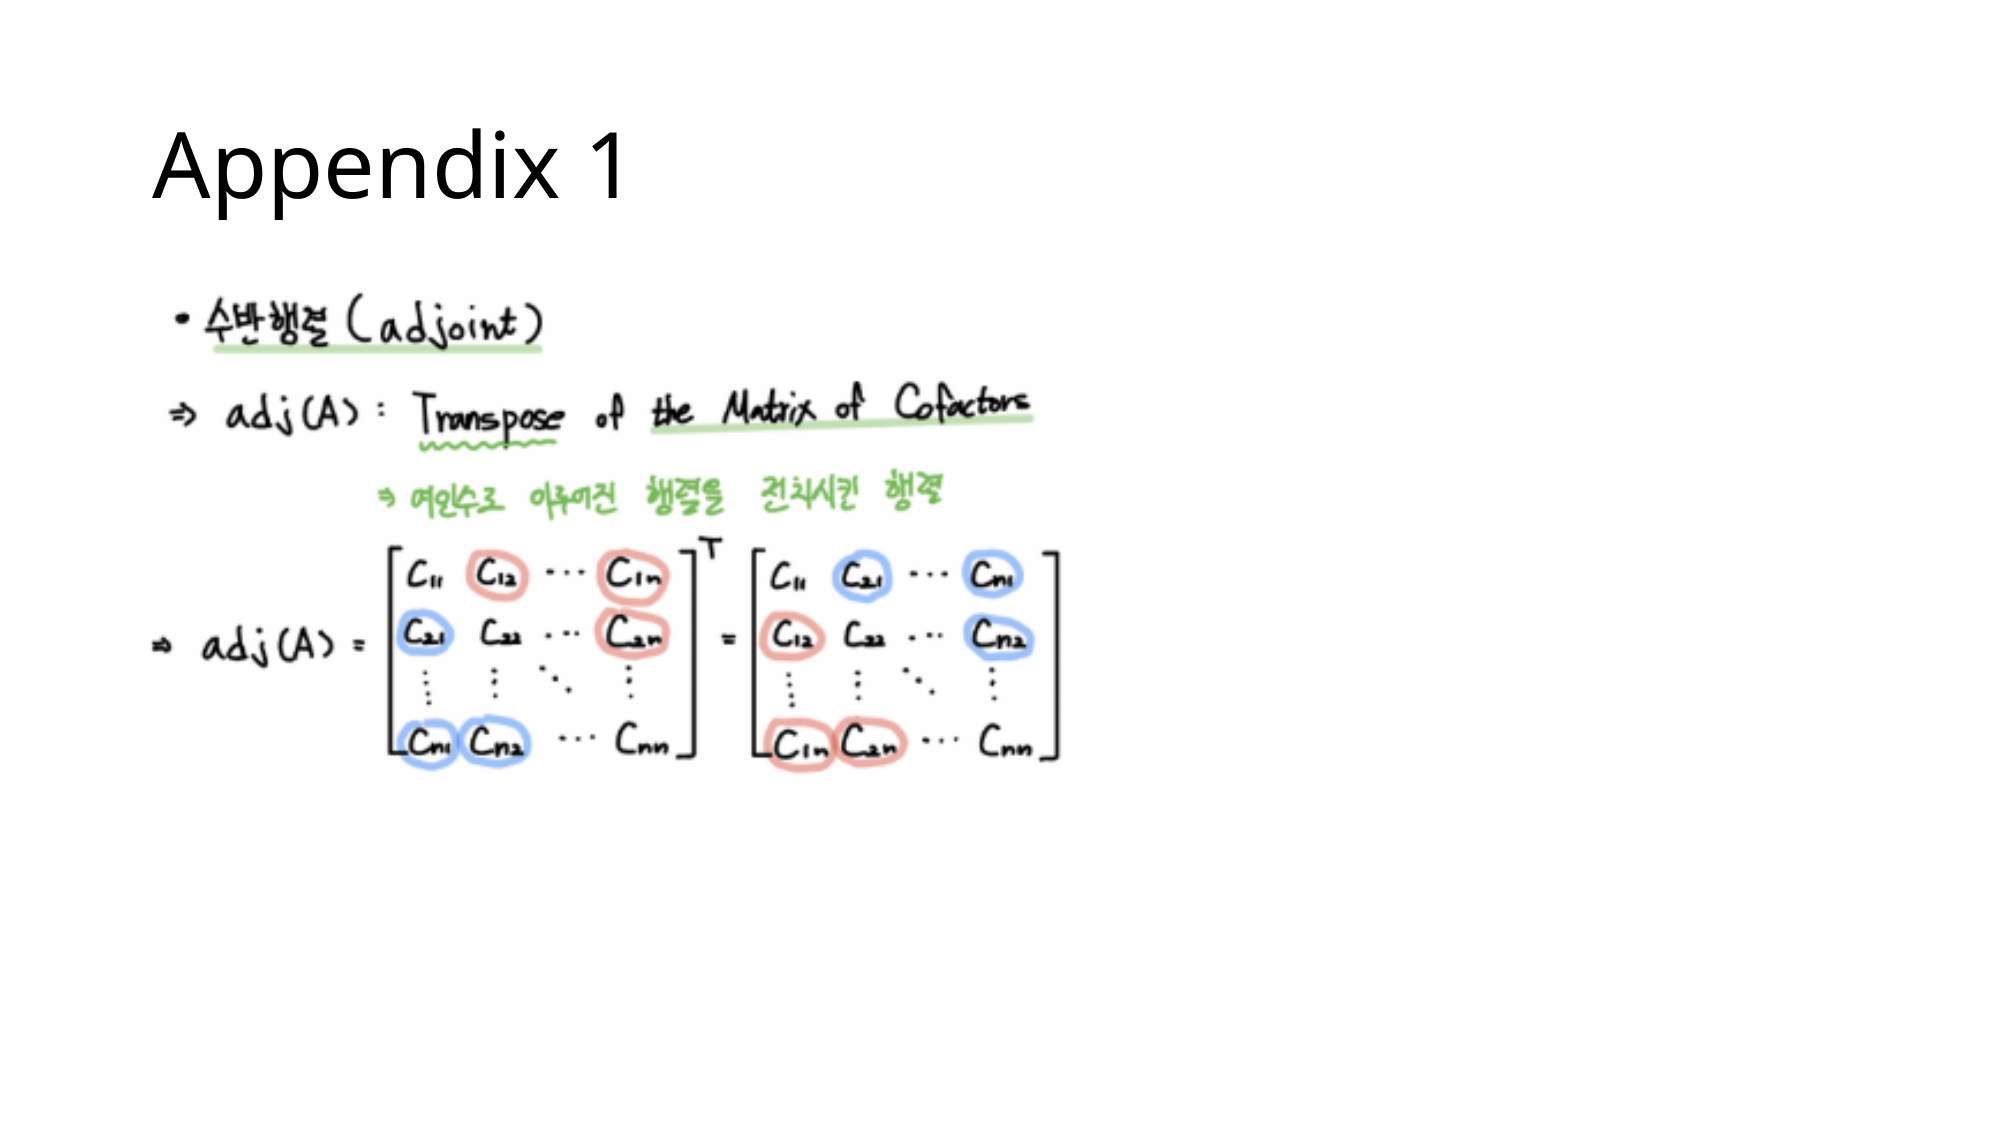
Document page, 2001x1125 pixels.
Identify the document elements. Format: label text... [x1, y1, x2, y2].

title Appendix 1 [137, 59, 1863, 278]
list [136, 262, 1105, 802]
